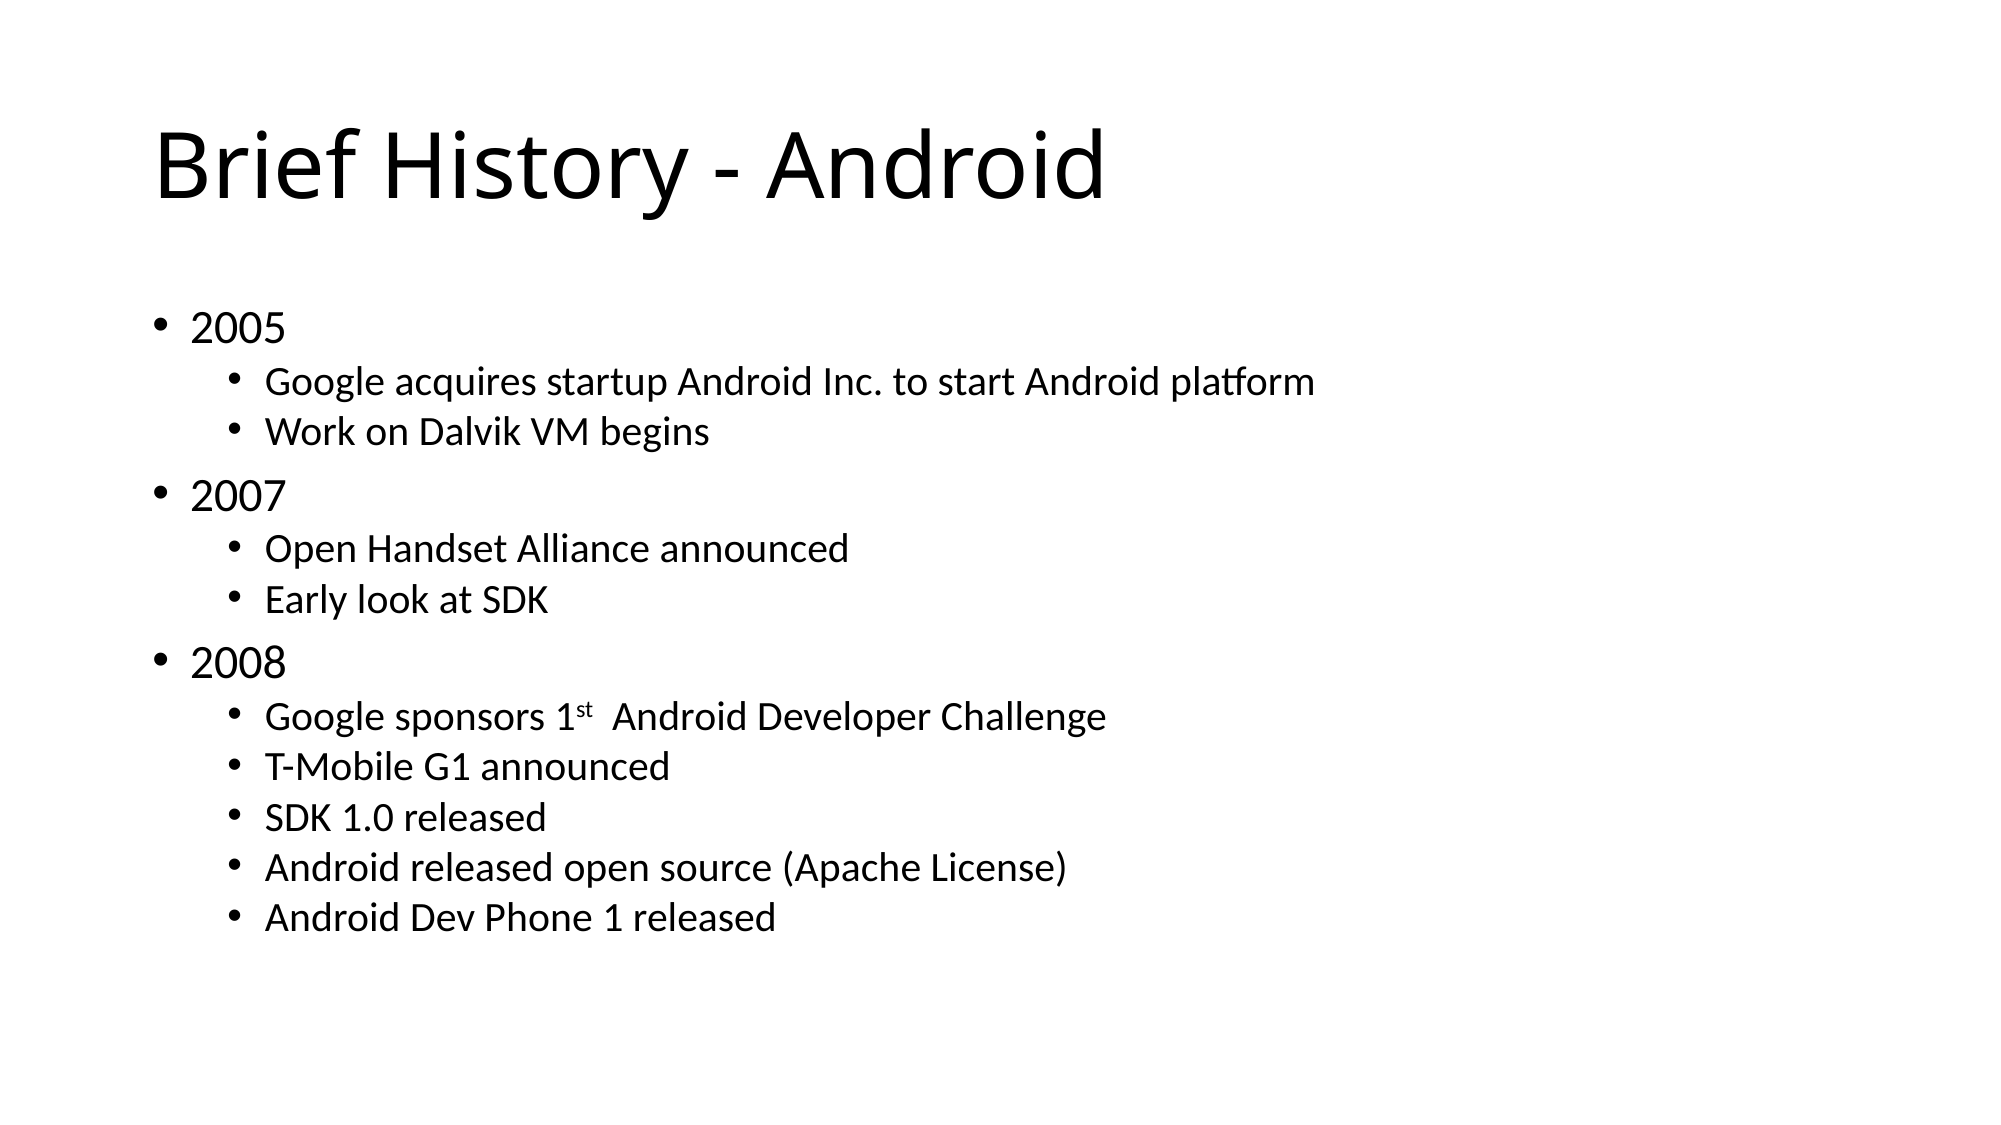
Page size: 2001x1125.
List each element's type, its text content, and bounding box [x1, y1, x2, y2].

list 2005 Google acquires startup Android Inc. to start Android platform Work on Dalvik VM begins 2007 Open Handset Alliance announced Early look at SDK 2008 Google sponsors 1st Android Developer Challenge T-Mobile G1 announced SDK 1.0 released Android released open source (Apache License) Android Dev Phone 1 released [137, 299, 1863, 1014]
title Brief History - Android [137, 59, 1863, 278]
